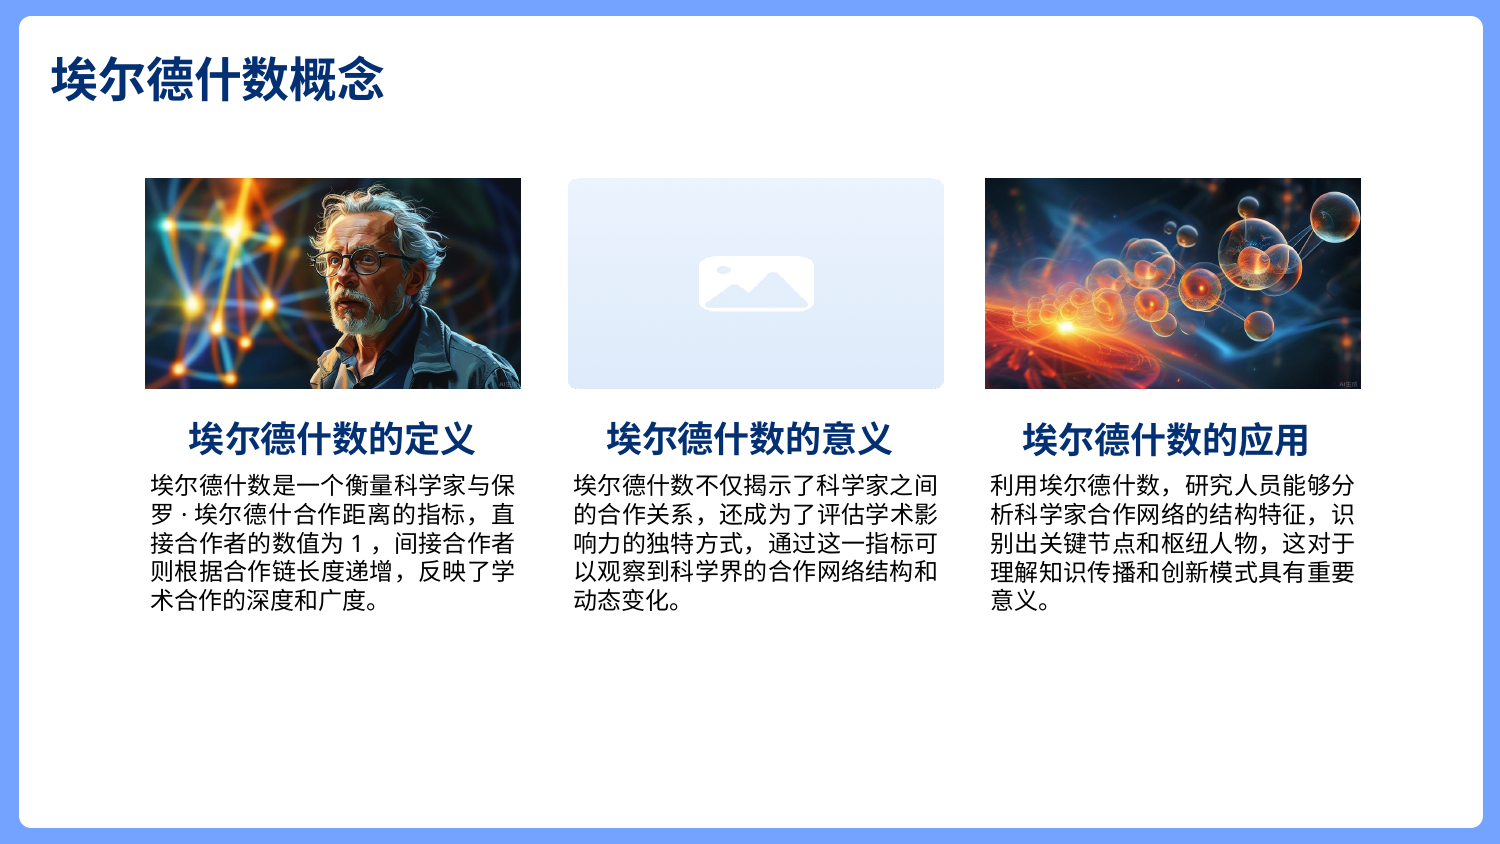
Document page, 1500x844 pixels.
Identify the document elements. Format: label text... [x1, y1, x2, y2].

text_box 埃尔德什数的应用 [963, 401, 1371, 476]
text_box 埃尔德什数的定义 [128, 401, 537, 476]
text_box 埃尔德什数不仅揭示了科学家之间的合作关系，还成为了评估学术影响力的独特方式，通过这一指标可以观察到科学界的合作网络结构和动态变化。 [557, 455, 954, 631]
picture [0, 0, 1500, 844]
text_box 埃尔德什数的意义 [546, 401, 954, 476]
text_box 埃尔德什数概念 [34, 26, 1368, 123]
text_box 利用埃尔德什数，研究人员能够分析科学家合作网络的结构特征，识别出关键节点和枢纽人物，这对于理解知识传播和创新模式具有重要意义。 [974, 455, 1371, 631]
text_box 埃尔德什数是一个衡量科学家与保罗·埃尔德什合作距离的指标，直接合作者的数值为1，间接合作者则根据合作链长度递增，反映了学术合作的深度和广度。 [134, 455, 531, 631]
